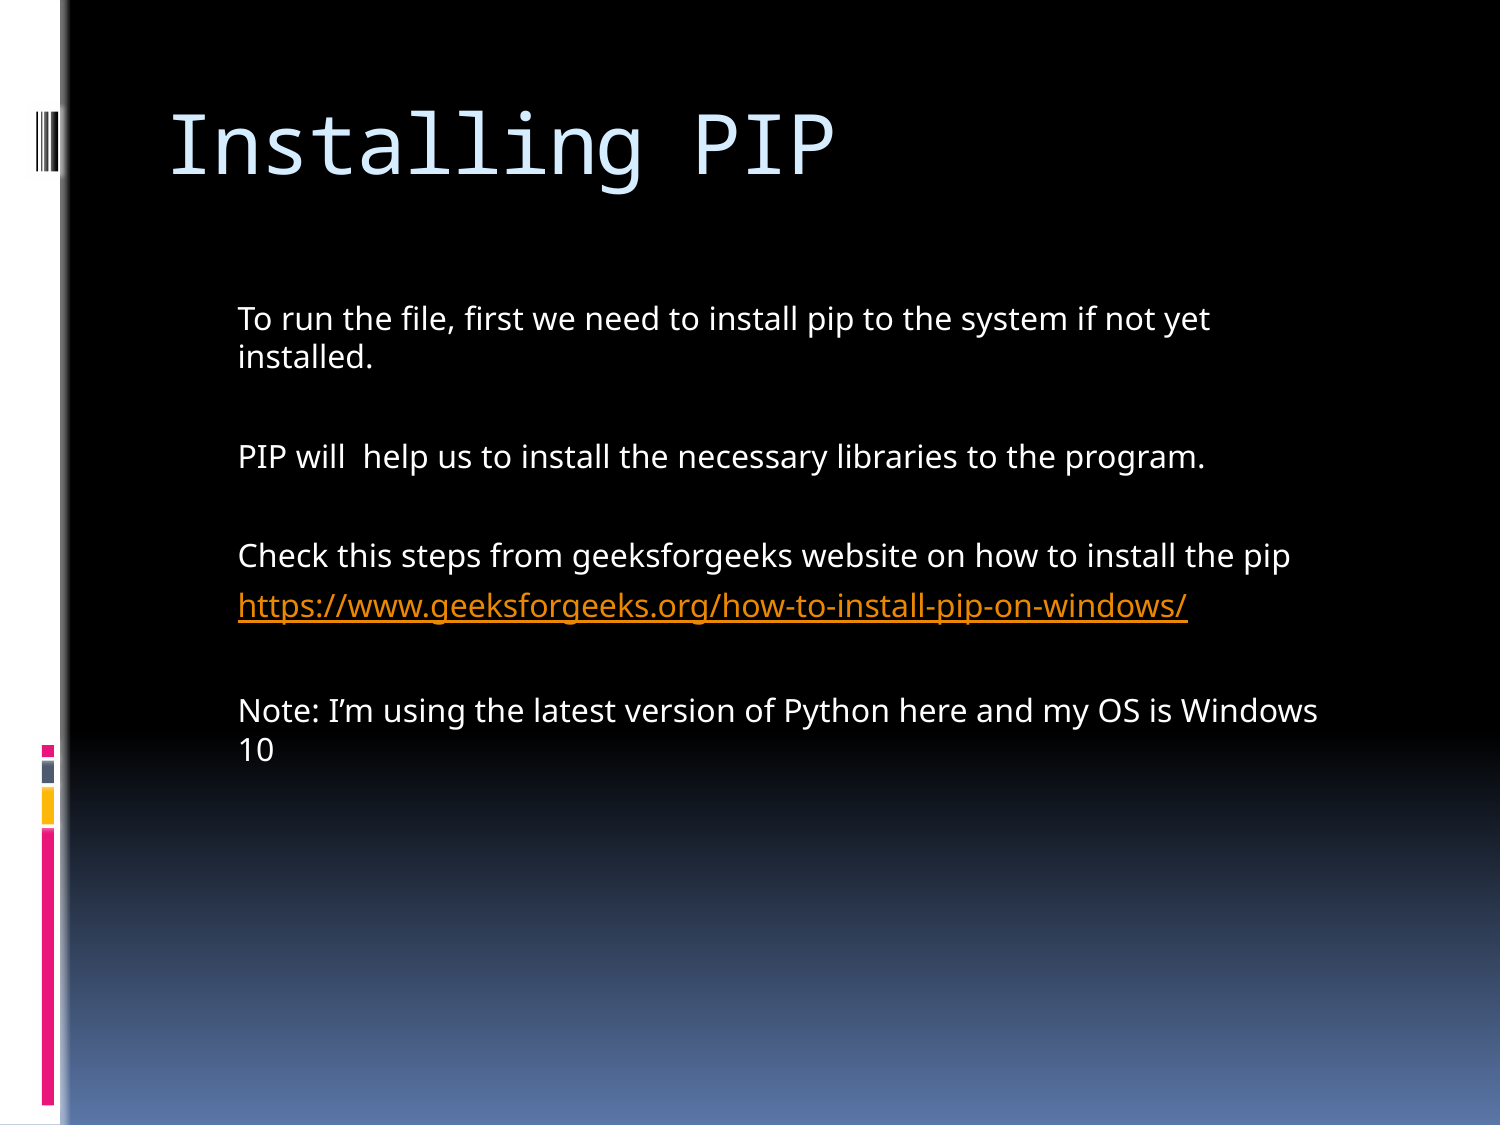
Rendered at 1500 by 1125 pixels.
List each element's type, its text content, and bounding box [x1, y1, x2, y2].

title Installing PIP [150, 83, 1425, 293]
list To run the file, first we need to install pip to the system if not yet installed. PIP will help us to install the necessary libraries to the program. Check this steps from geeksforgeeks website on how to install the pip https://www.geeksforgeeks.org/how-to-install-pip-on-windows/ Note: I’m using the latest version of Python here and my OS is Windows 10 [212, 291, 1363, 775]
